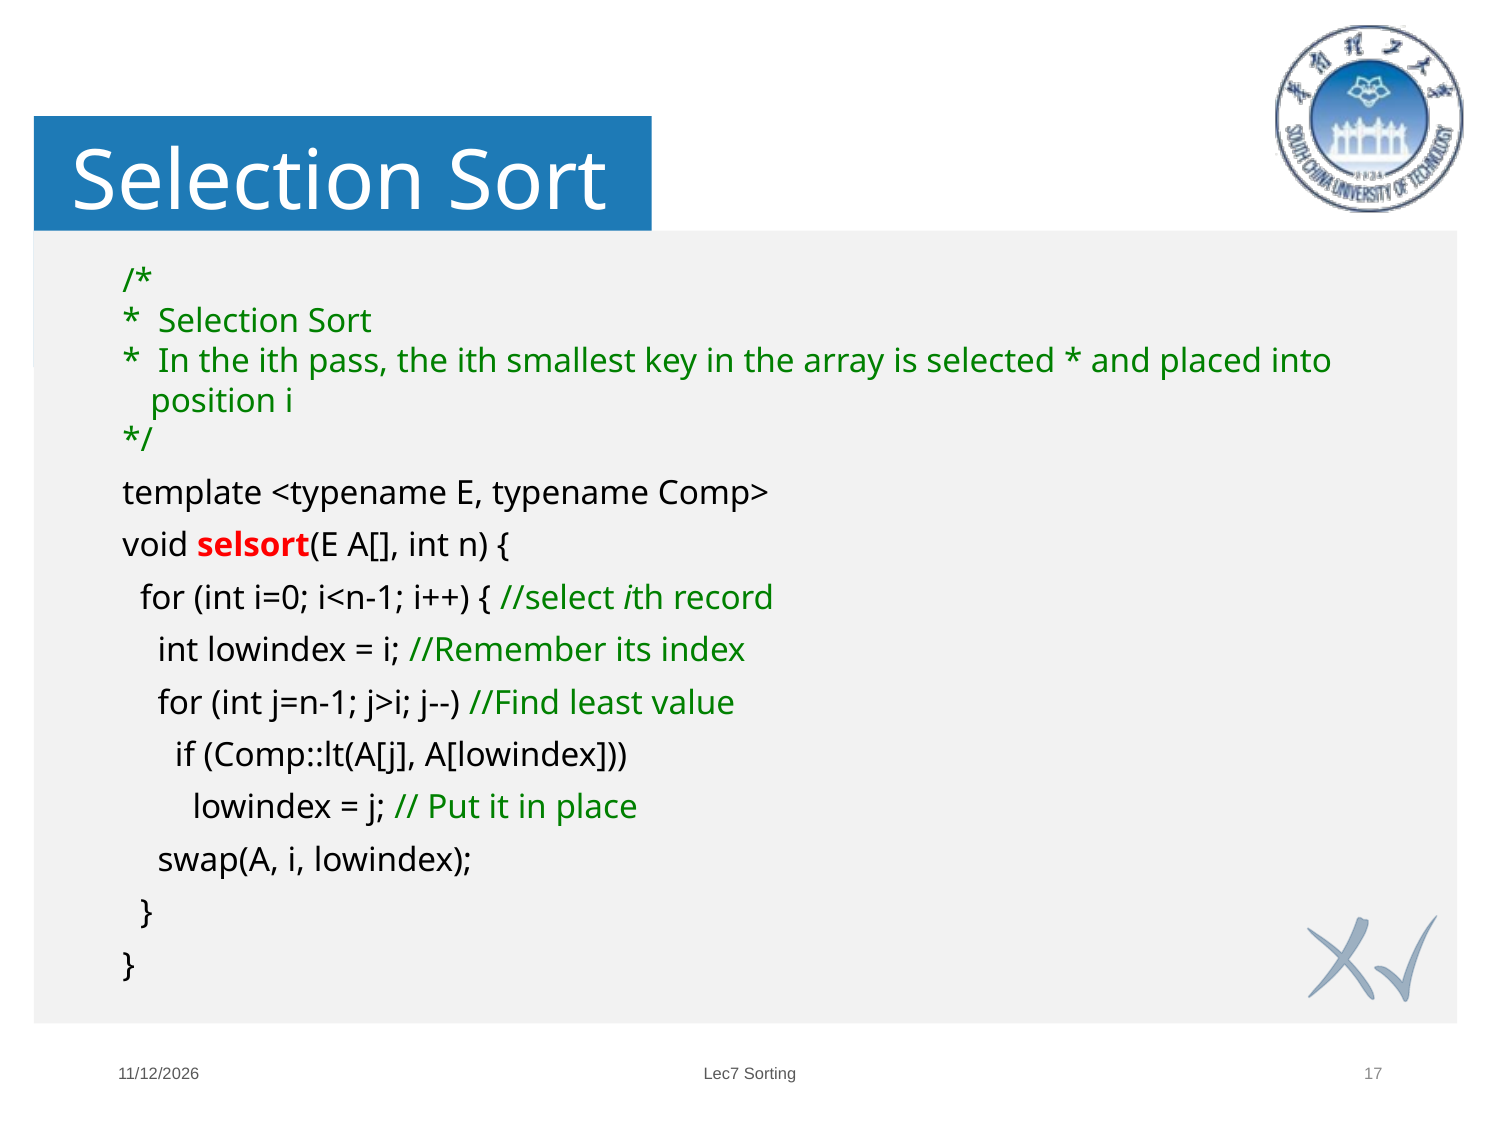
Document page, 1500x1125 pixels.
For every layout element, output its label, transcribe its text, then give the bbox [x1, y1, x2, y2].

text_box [1307, 915, 1438, 1003]
text_box Selection Sort [60, 123, 1188, 242]
footer Lec7 Sorting [496, 1042, 1004, 1103]
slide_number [103, 1042, 441, 1103]
slide_number 17 [1060, 1042, 1398, 1103]
text_box [33, 115, 653, 230]
text_box [33, 230, 1458, 1024]
picture [1269, 18, 1472, 221]
list /* * Selection Sort * In the ith pass, the ith smallest key in the array is selected * and placed into position i */ template <typename E, typename Comp> void selsort(E A[], int n) { for (int i=0; i<n-1; i++) { //select ith record int lowindex = i; //Remember its index for (int j=n-1; j>i; j--) //Find least value if (Comp::lt(A[j], A[lowindex])) lowindex = j; // Put it in place swap(A, i, lowindex); } } [107, 251, 1438, 659]
